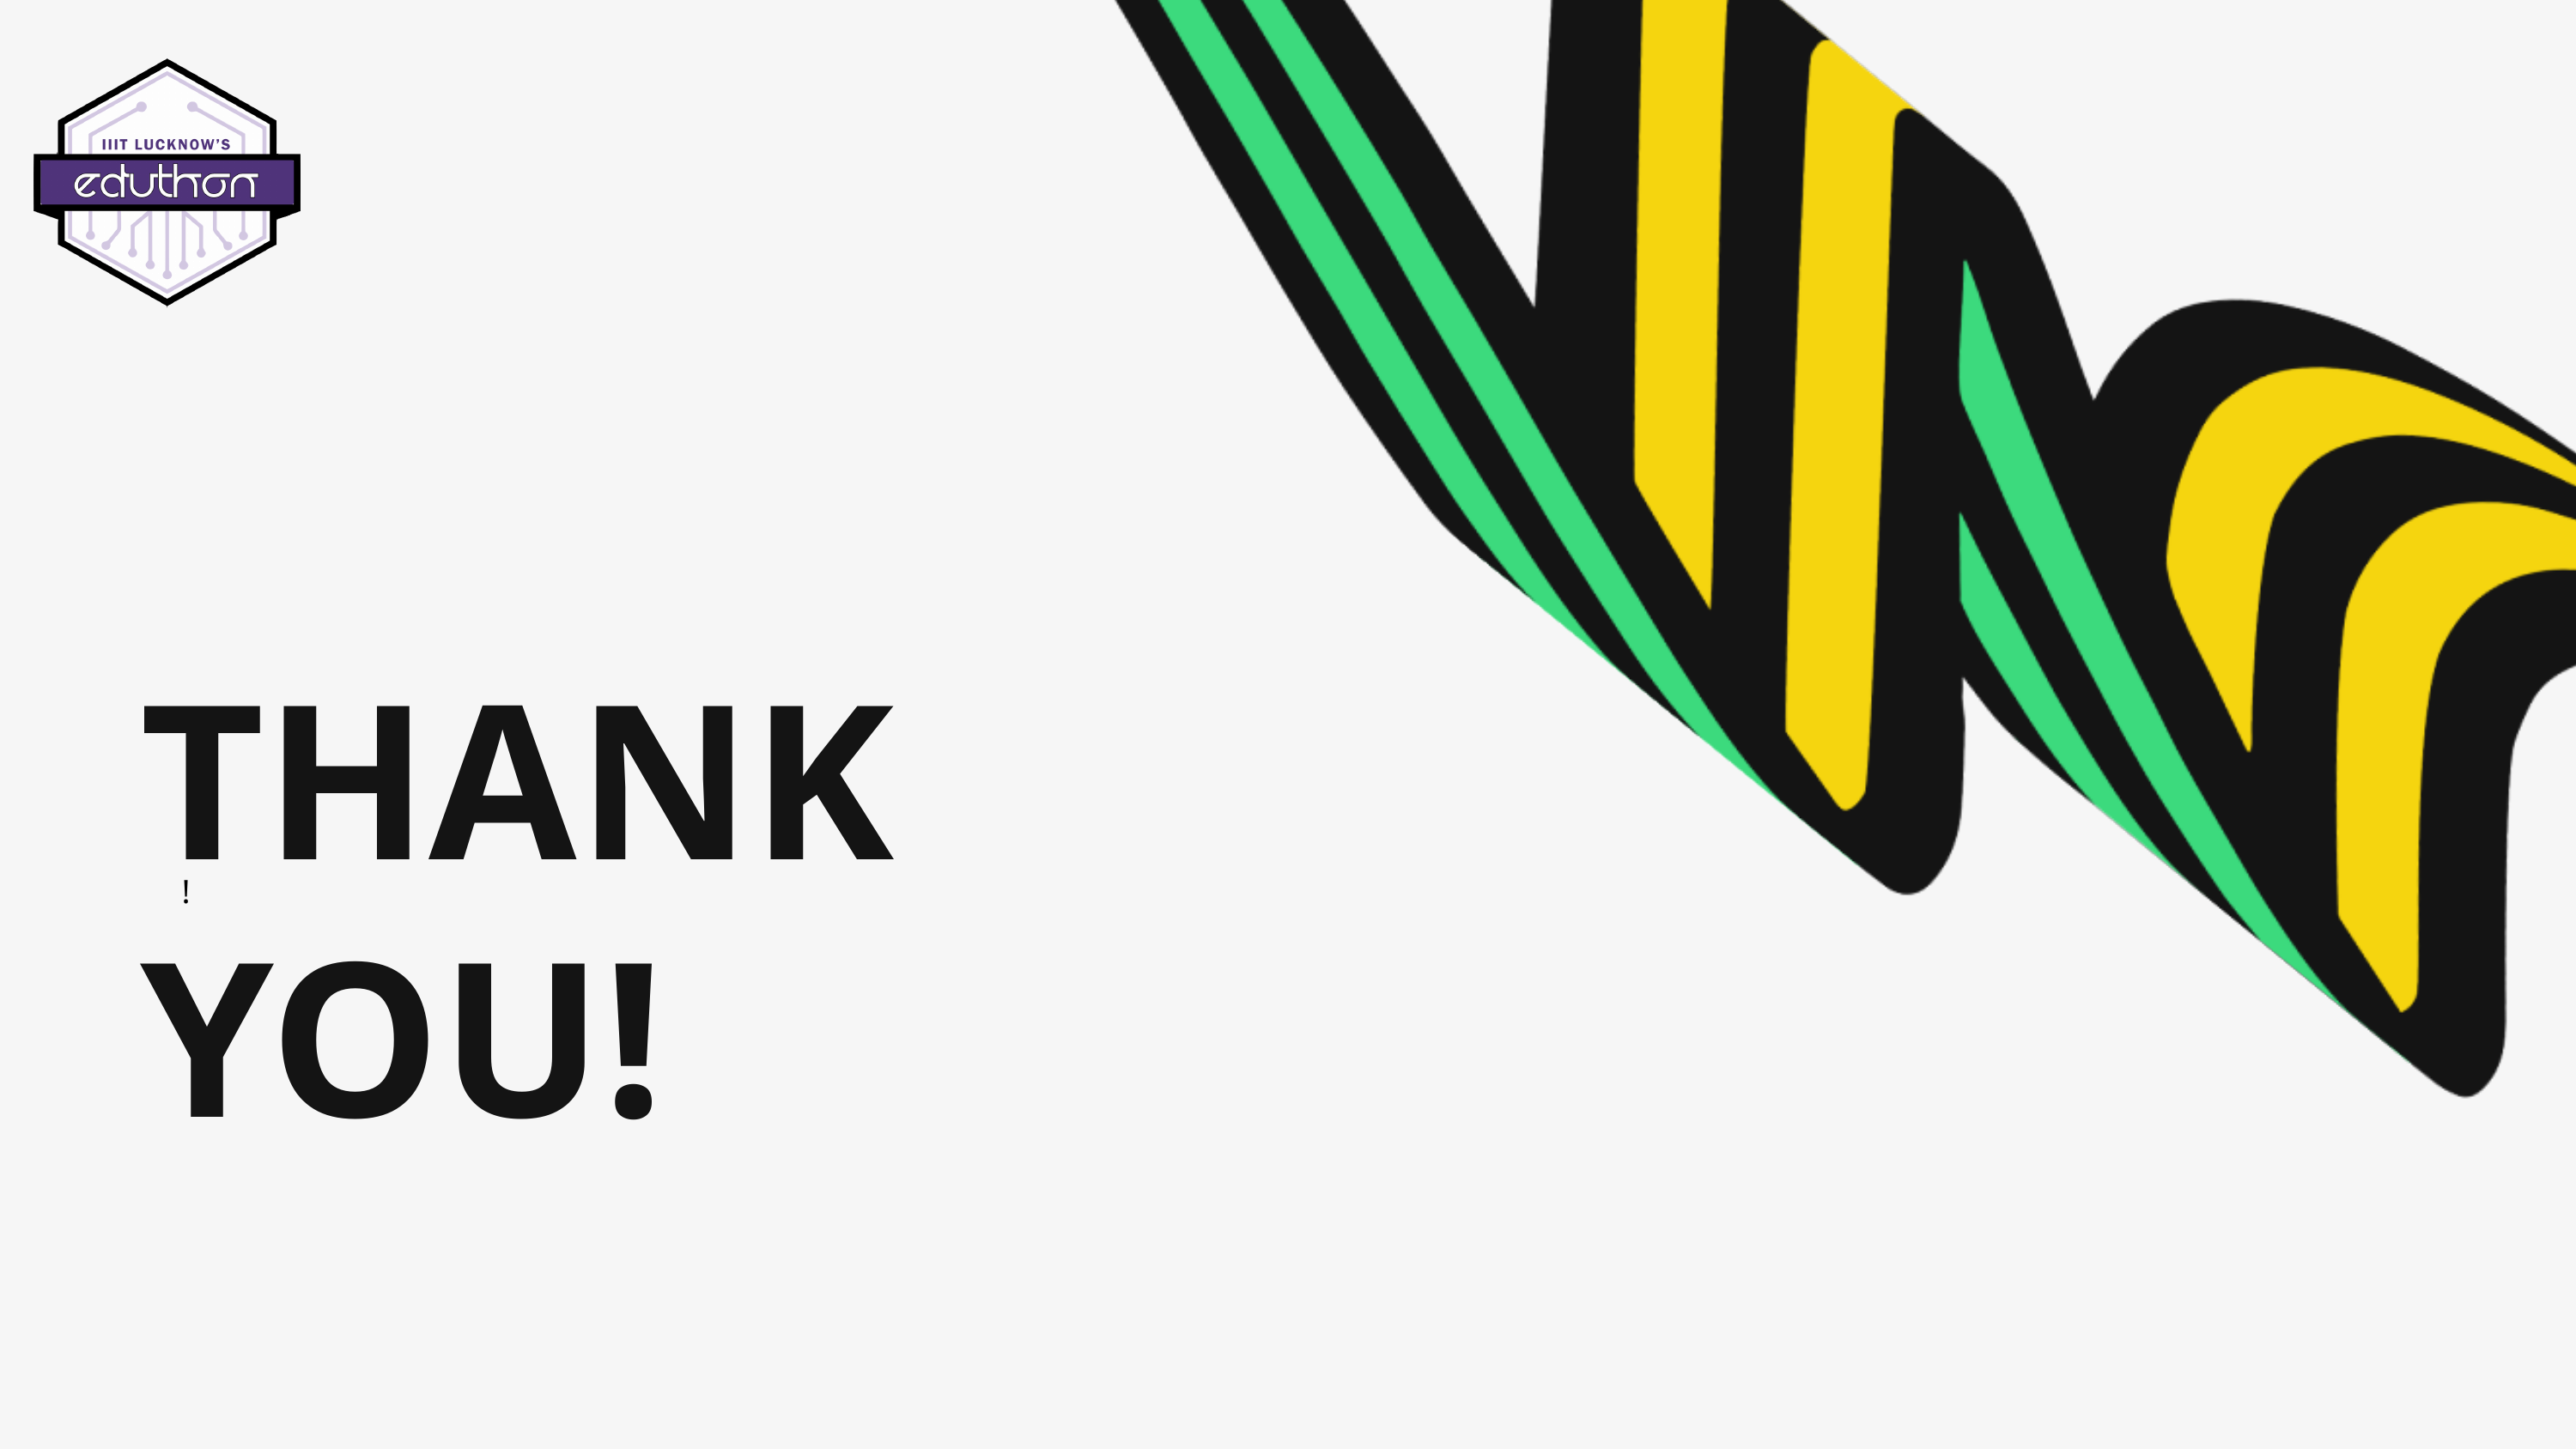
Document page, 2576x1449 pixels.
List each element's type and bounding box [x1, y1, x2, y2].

picture [33, 58, 301, 308]
picture [829, 0, 2576, 1288]
text_box [140, 645, 1348, 973]
